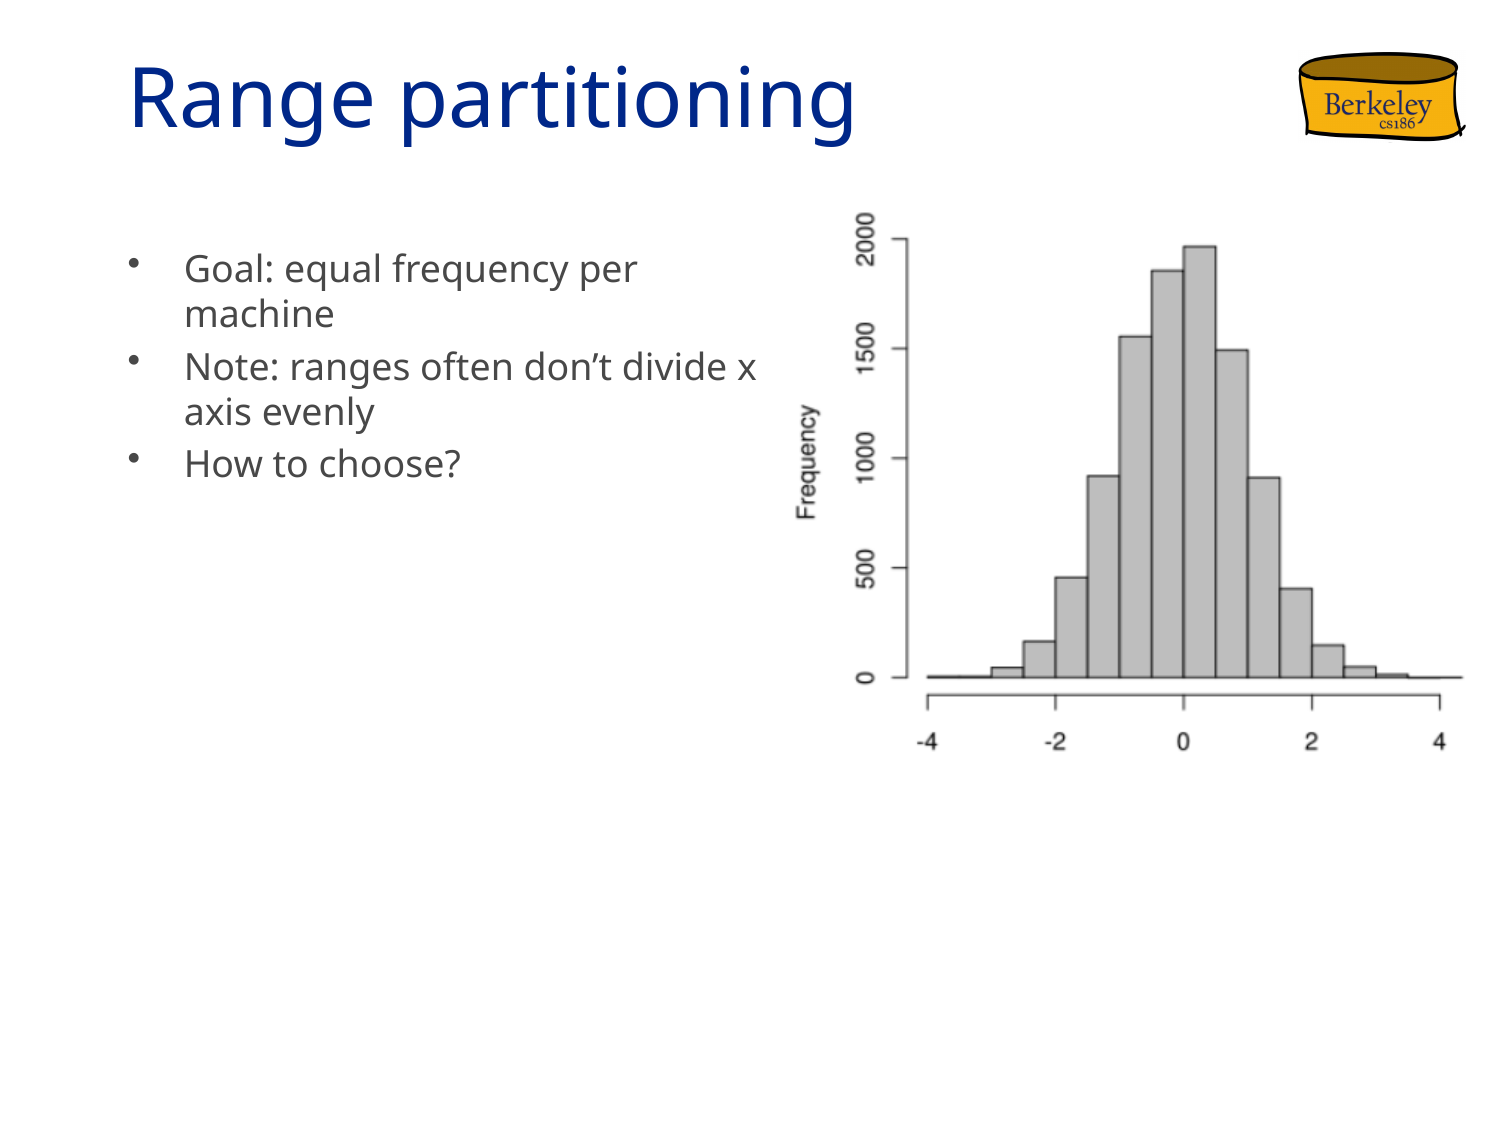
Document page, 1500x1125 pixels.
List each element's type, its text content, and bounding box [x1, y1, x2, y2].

picture [1388, 50, 1466, 143]
picture [791, 192, 1476, 777]
list Goal: equal frequency per machine Note: ranges often don’t divide x axis evenly How to choose? [112, 237, 792, 1075]
title Range partitioning [112, 0, 1388, 188]
